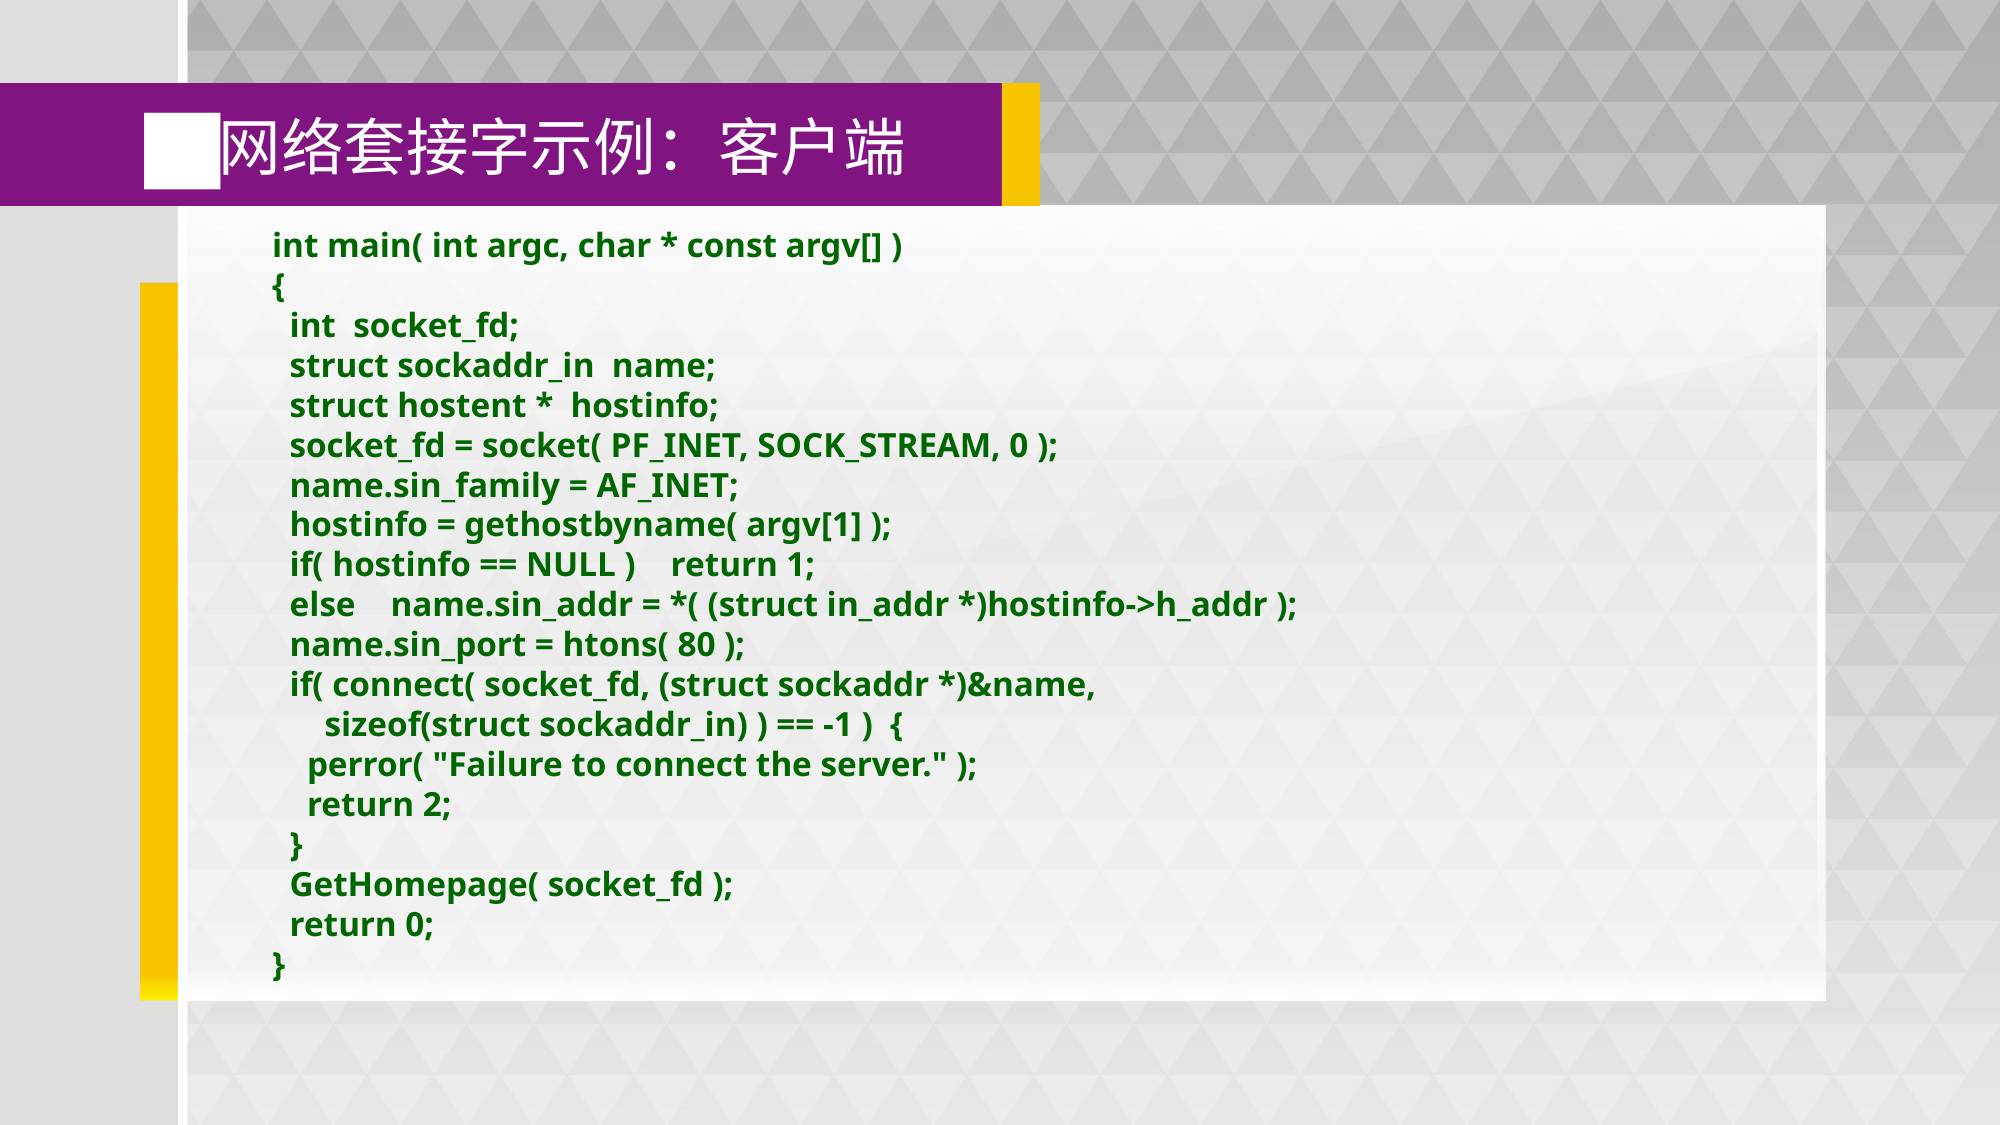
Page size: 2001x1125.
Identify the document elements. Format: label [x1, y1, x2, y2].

picture [0, 0, 2000, 1125]
text_box [120, 69, 925, 206]
